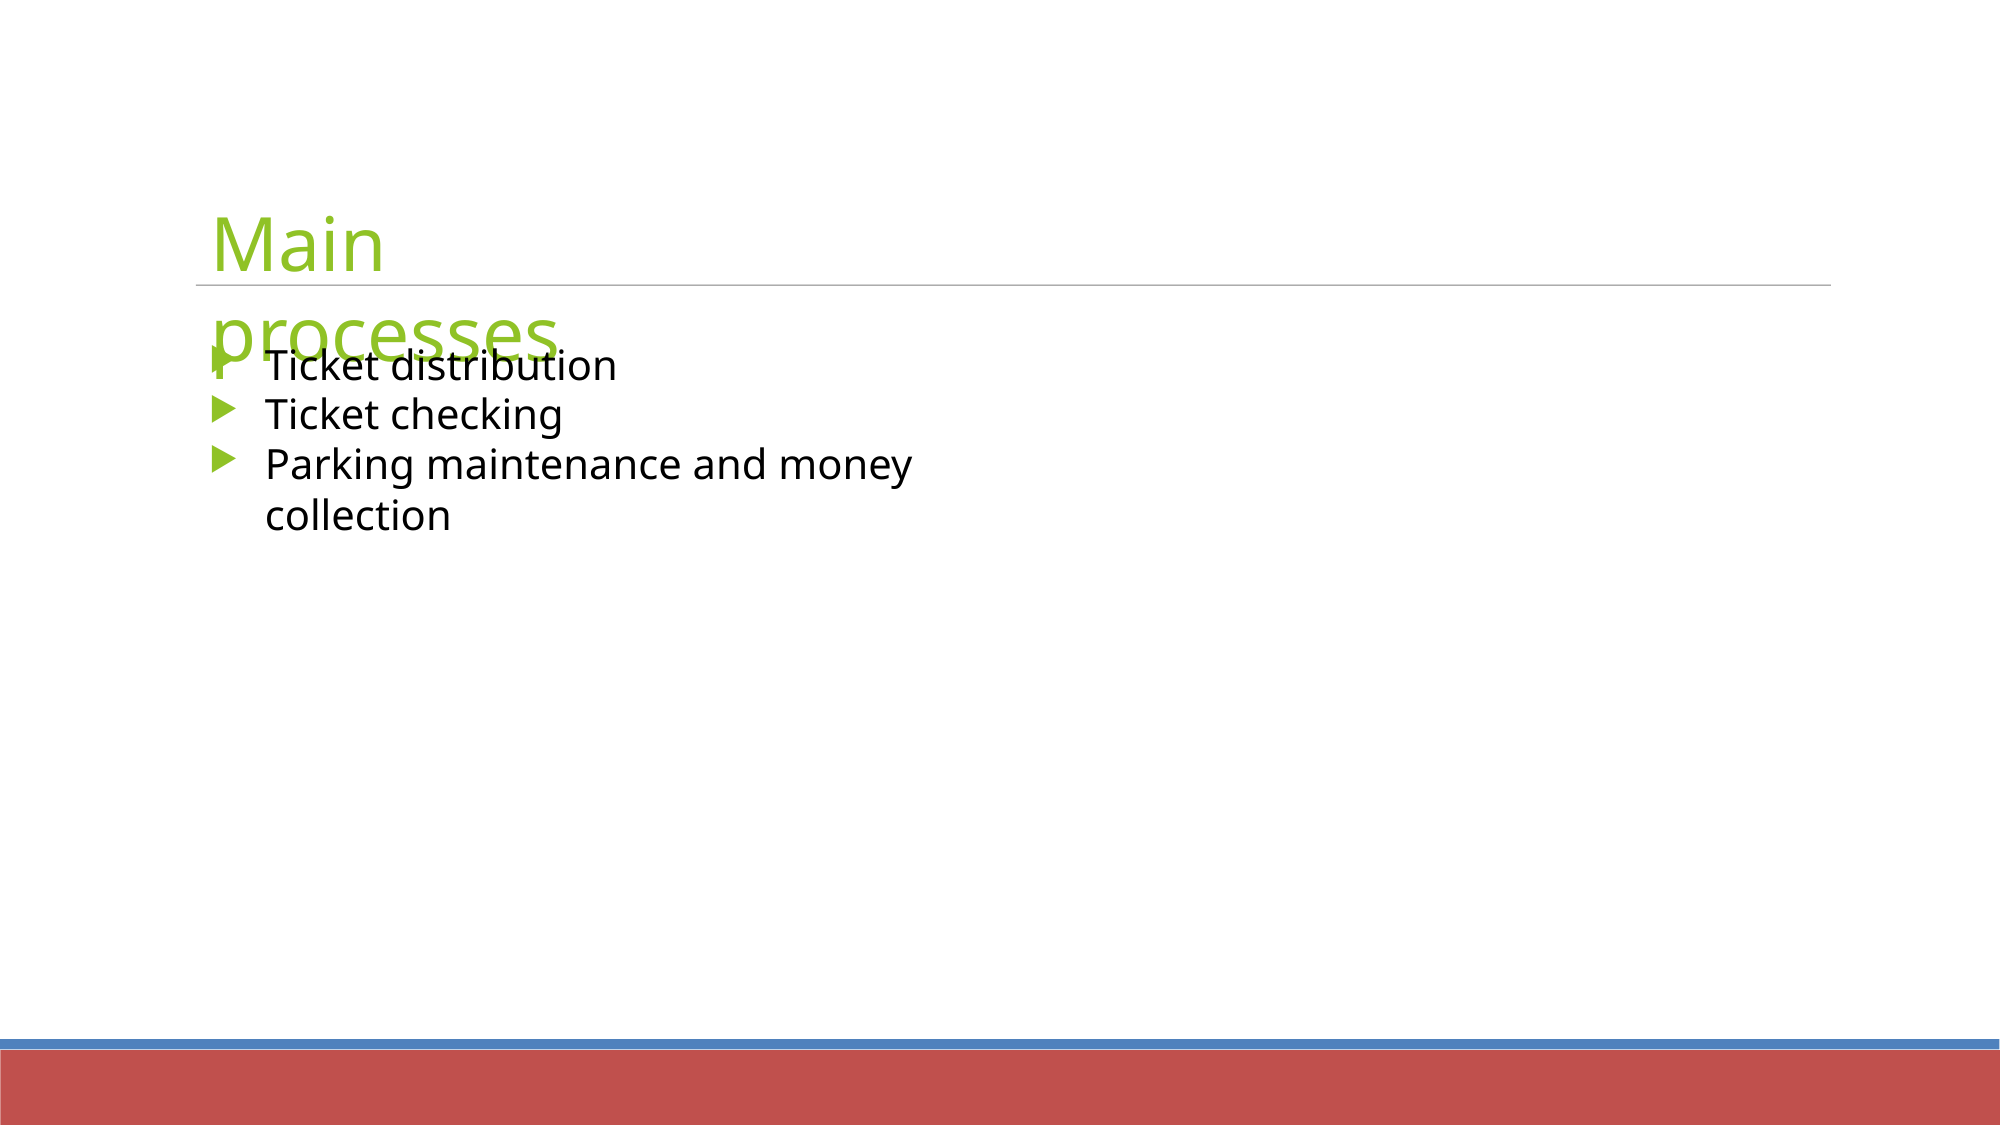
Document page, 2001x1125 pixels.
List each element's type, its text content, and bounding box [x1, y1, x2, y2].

text_box Ticket distribution Ticket checking Parking maintenance and money collection [193, 330, 1087, 508]
text_box Main processes [196, 188, 733, 284]
